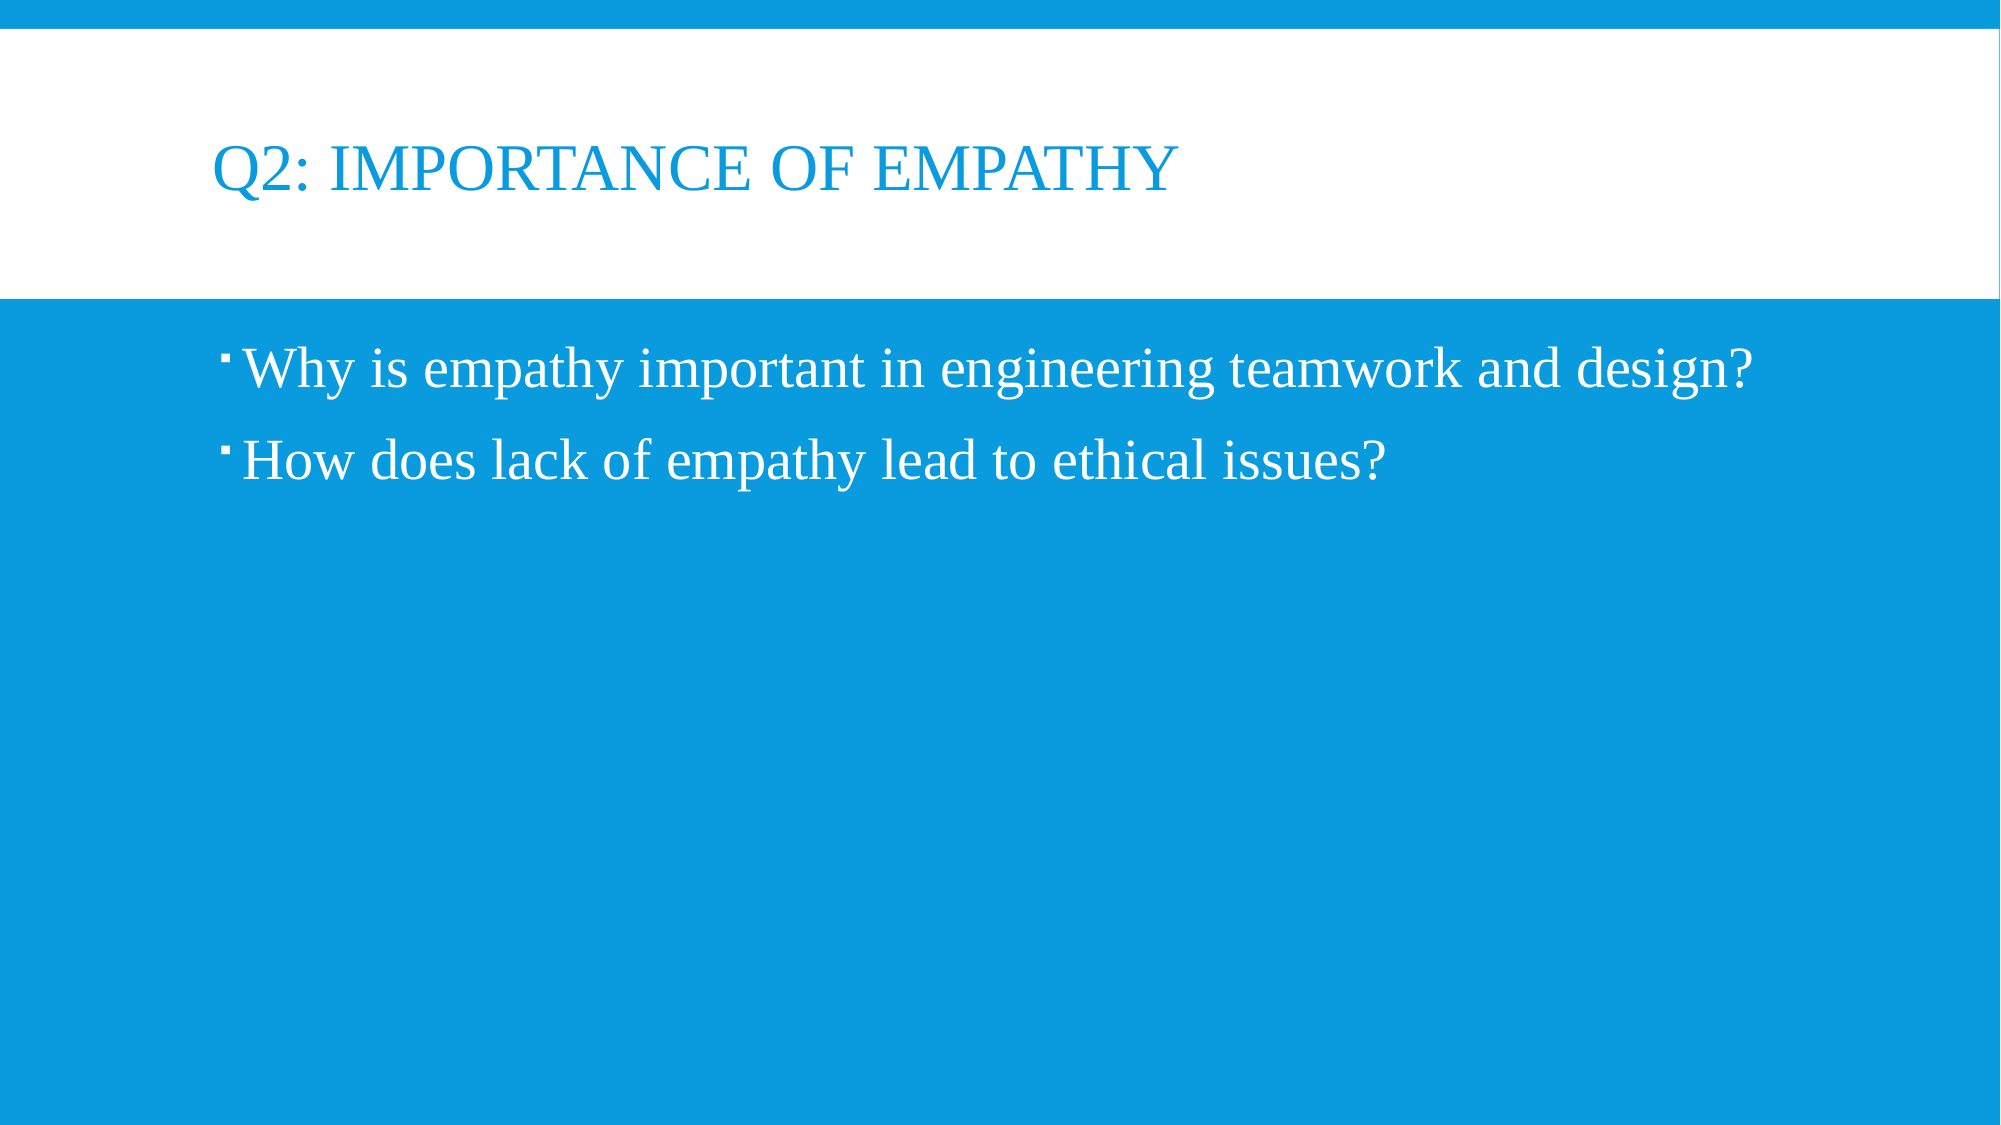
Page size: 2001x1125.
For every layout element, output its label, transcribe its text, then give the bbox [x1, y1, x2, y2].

list Why is empathy important in engineering teamwork and design? How does lack of empathy lead to ethical issues? [197, 329, 1803, 1020]
title Q2: Importance of Empathy [197, 46, 1803, 295]
